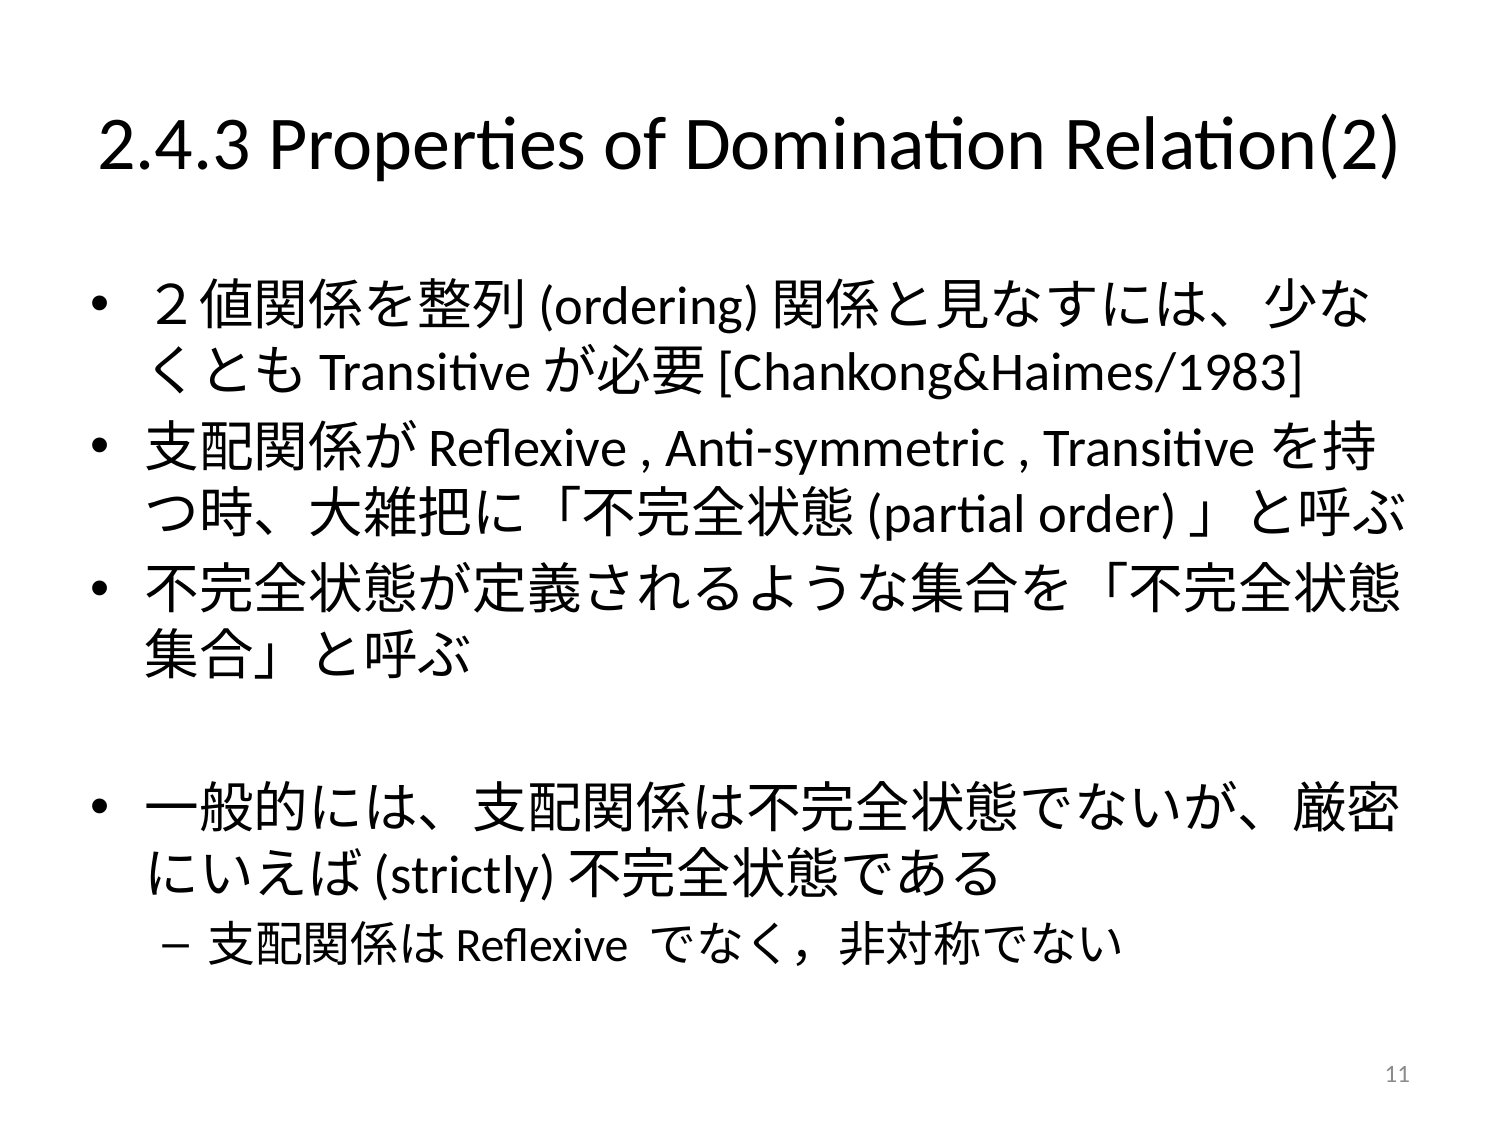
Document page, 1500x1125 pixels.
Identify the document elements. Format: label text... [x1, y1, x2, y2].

title 2.4.3 Properties of Domination Relation(2) [75, 45, 1425, 233]
list ２値関係を整列(ordering)関係と見なすには、少なくともTransitiveが必要[Chankong&Haimes/1983] 支配関係がReflexive , Anti-symmetric , Transitiveを持つ時、大雑把に「不完全状態(partial order)」と呼ぶ 不完全状態が定義されるような集合を「不完全状態集合」と呼ぶ 一般的には、支配関係は不完全状態でないが、厳密にいえば(strictly)不完全状態である 支配関係はReflexive でなく，非対称でない [75, 262, 1425, 1005]
slide_number 11 [1074, 1042, 1425, 1103]
